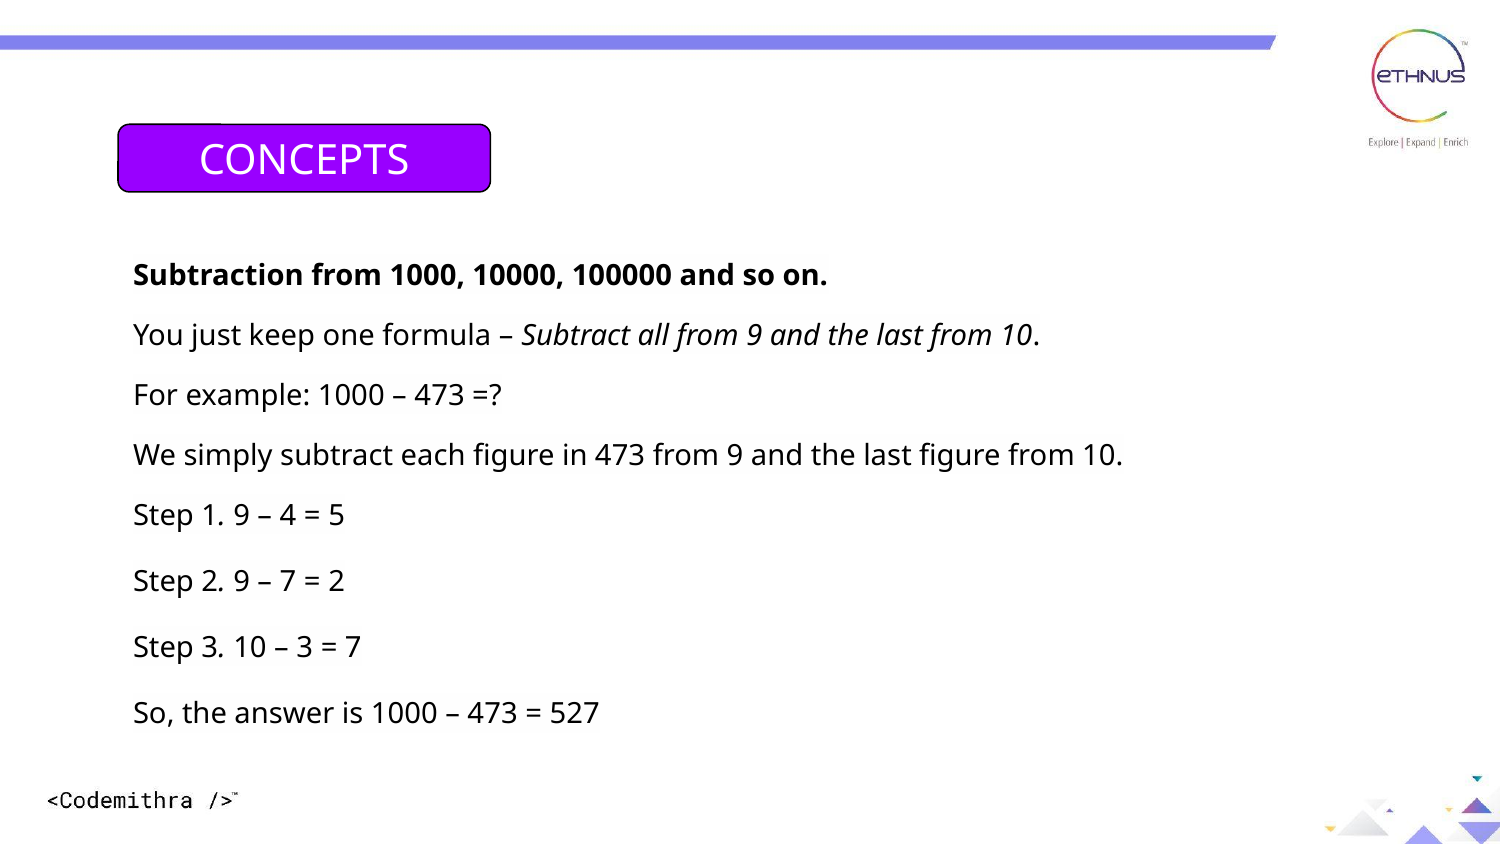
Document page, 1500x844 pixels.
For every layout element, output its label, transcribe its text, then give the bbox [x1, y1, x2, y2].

picture [0, 1, 1500, 844]
text_box CONCEPTS [117, 124, 491, 192]
list Subtraction from 1000, 10000, 100000 and so on. You just keep one formula – Subtract all from 9 and the last from 10. For example: 1000 – 473 =? We simply subtract each figure in 473 from 9 and the last figure from 10. Step 1. 9 – 4 = 5 Step 2. 9 – 7 = 2 Step 3. 10 – 3 = 7 So, the answer is 1000 – 473 = 527 [118, 236, 1412, 702]
